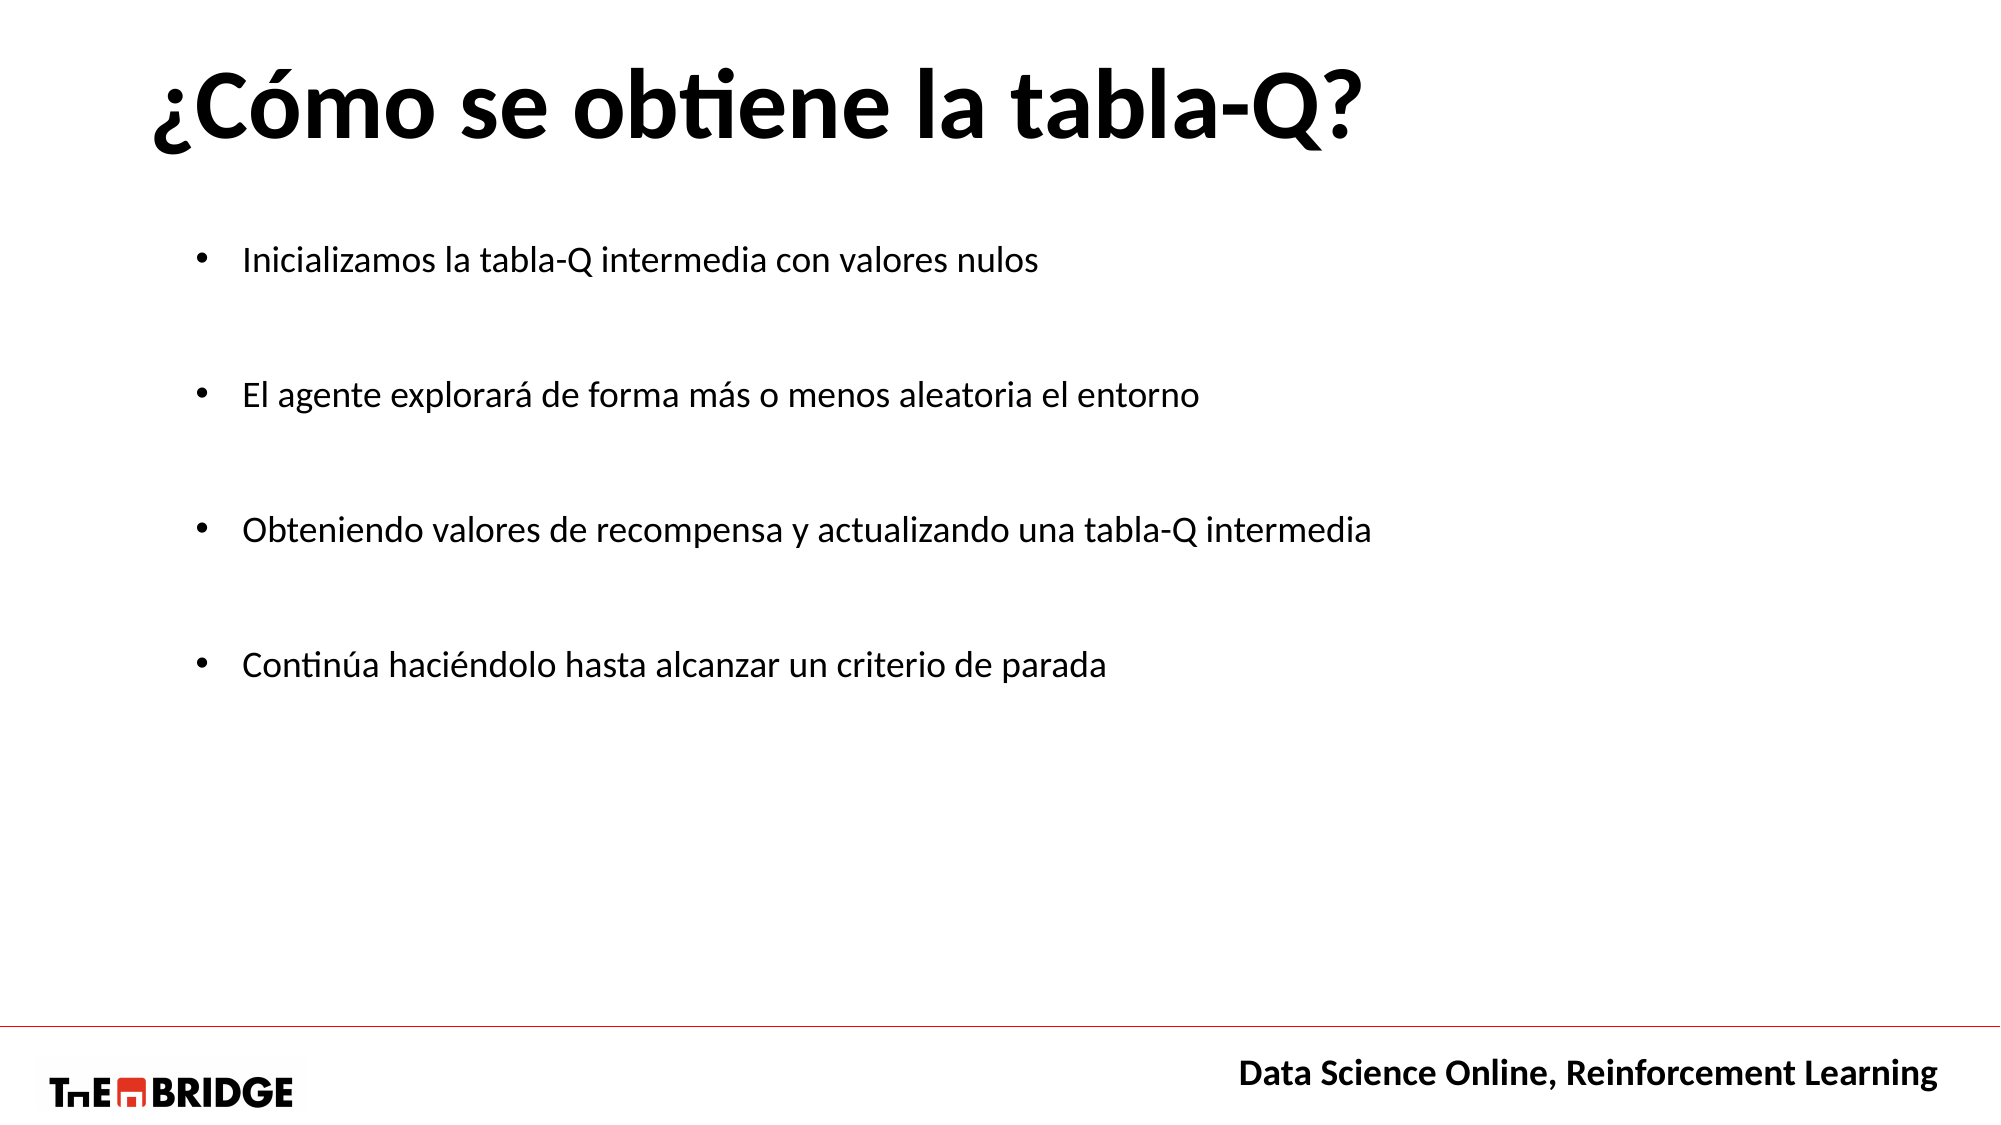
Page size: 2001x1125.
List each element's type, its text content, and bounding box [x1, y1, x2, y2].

text_box Data Science Online, Reinforcement Learning [903, 1040, 1954, 1100]
text_box ¿Cómo se obtiene la tabla-Q? [134, 31, 2000, 166]
picture [36, 1056, 307, 1111]
text_box Inicializamos la tabla-Q intermedia con valores nulos El agente explorará de forma más o menos aleatoria el entorno Obteniendo valores de recompensa y actualizando una tabla-Q intermedia Continúa haciéndolo hasta alcanzar un criterio de parada [180, 227, 1833, 872]
